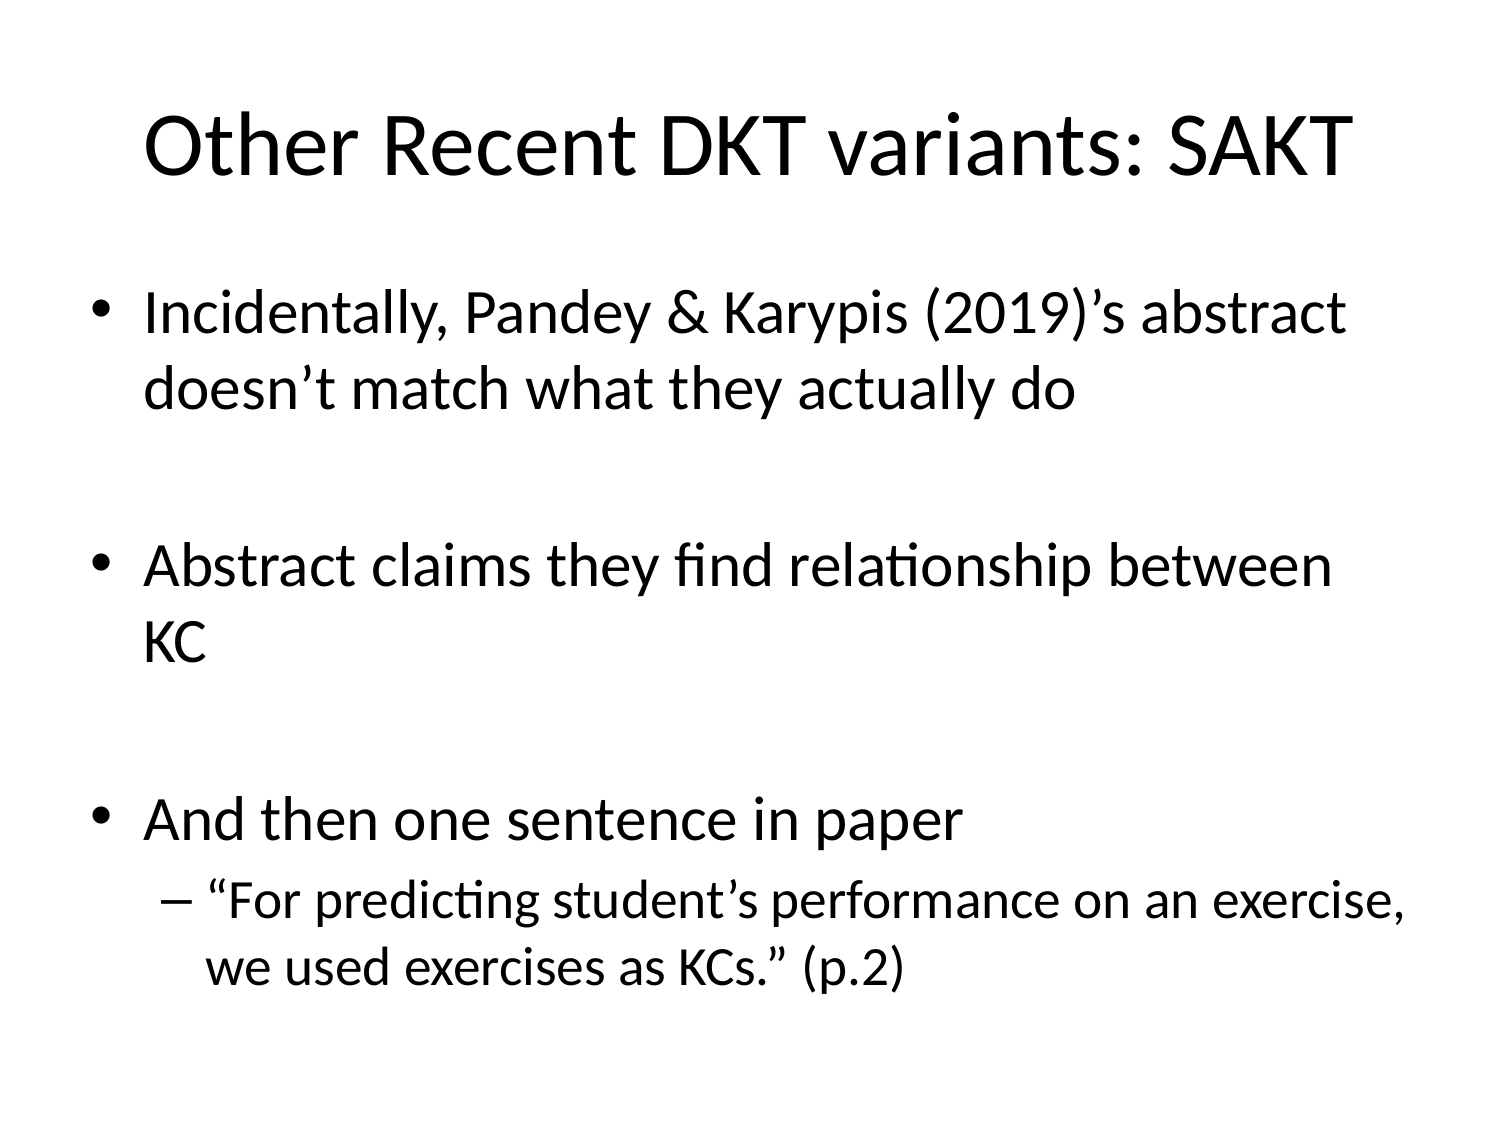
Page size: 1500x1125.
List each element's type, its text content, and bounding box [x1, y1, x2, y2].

list Incidentally, Pandey & Karypis (2019)’s abstract doesn’t match what they actually do Abstract claims they find relationship between KC And then one sentence in paper “For predicting student’s performance on an exercise, we used exercises as KCs.” (p.2) [75, 262, 1425, 1005]
title Other Recent DKT variants: SAKT [0, 45, 1500, 233]
